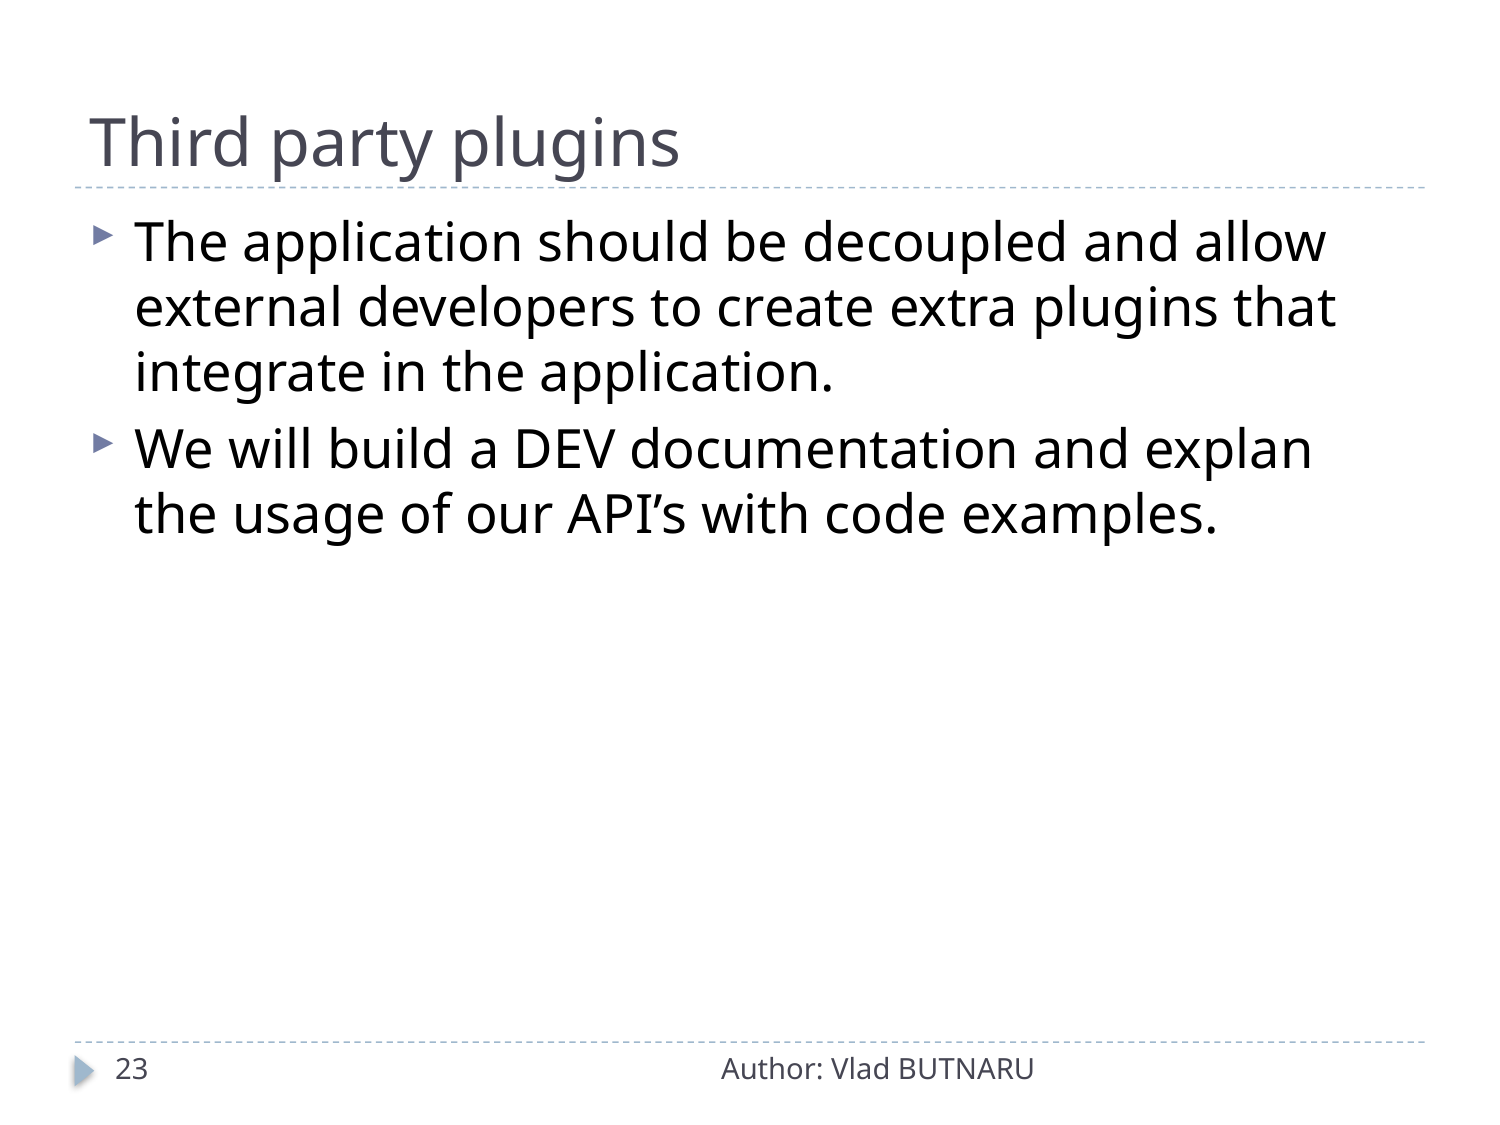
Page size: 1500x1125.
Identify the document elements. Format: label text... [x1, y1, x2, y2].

list The application should be decoupled and allow external developers to create extra plugins that integrate in the application. We will build a DEV documentation and explan the usage of our API’s with code examples. [75, 200, 1425, 1010]
title Third party plugins [75, 24, 1425, 188]
footer Author: Vlad BUTNARU [475, 1042, 1051, 1103]
slide_number 23 [100, 1042, 426, 1103]
